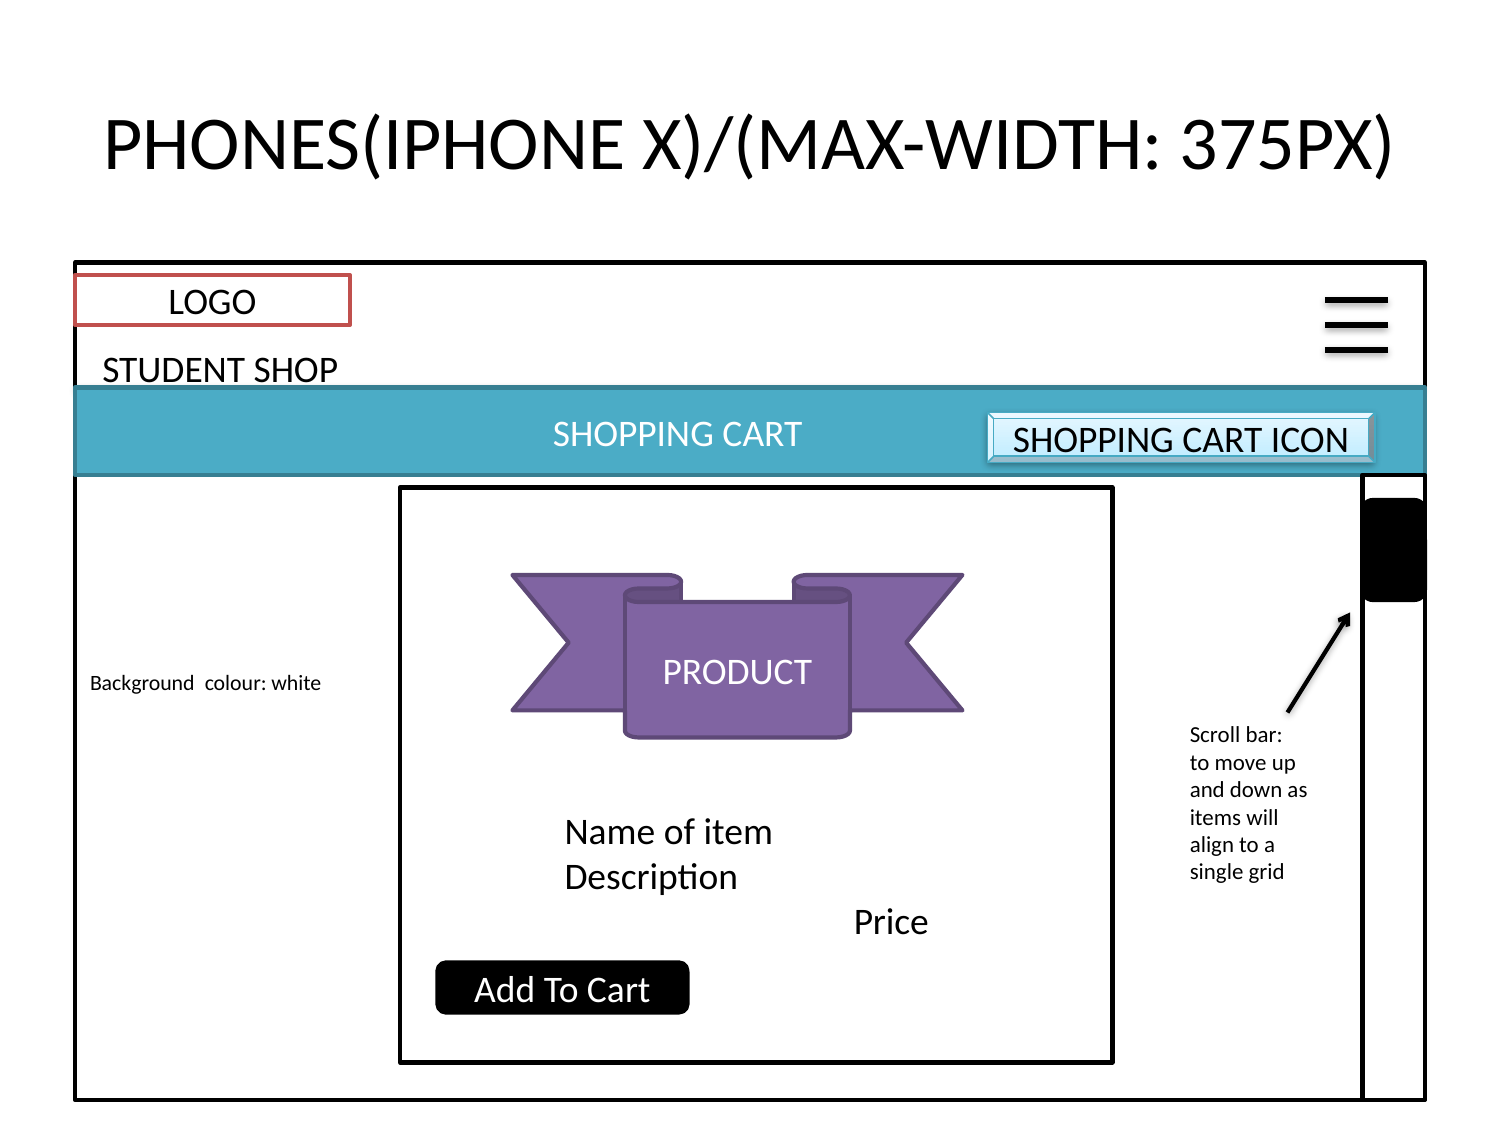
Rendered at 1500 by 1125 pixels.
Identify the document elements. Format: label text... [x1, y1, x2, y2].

text_box LOGO [73, 273, 352, 327]
text_box STUDENT SHOP [87, 337, 588, 385]
text_box SHOPPING CART ICON [986, 411, 1376, 464]
list Background colour: white [73, 477, 1360, 1102]
text_box Add To Cart [435, 960, 690, 1015]
text_box [1360, 594, 1427, 1102]
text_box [1287, 612, 1351, 713]
list Background colour: white [73, 260, 1427, 385]
text_box PRODUCT [510, 572, 965, 740]
text_box [398, 485, 1115, 1065]
text_box Scroll bar: to move up and down as items will align to a single grid [1174, 712, 1325, 892]
text_box [1360, 473, 1427, 506]
text_box Name of item Description Price [549, 799, 1163, 1040]
text_box SHOPPING CART [73, 385, 1427, 477]
text_box [1360, 497, 1428, 603]
title PHONES(IPHONE X)/(MAX-WIDTH: 375PX) [75, 45, 1425, 233]
